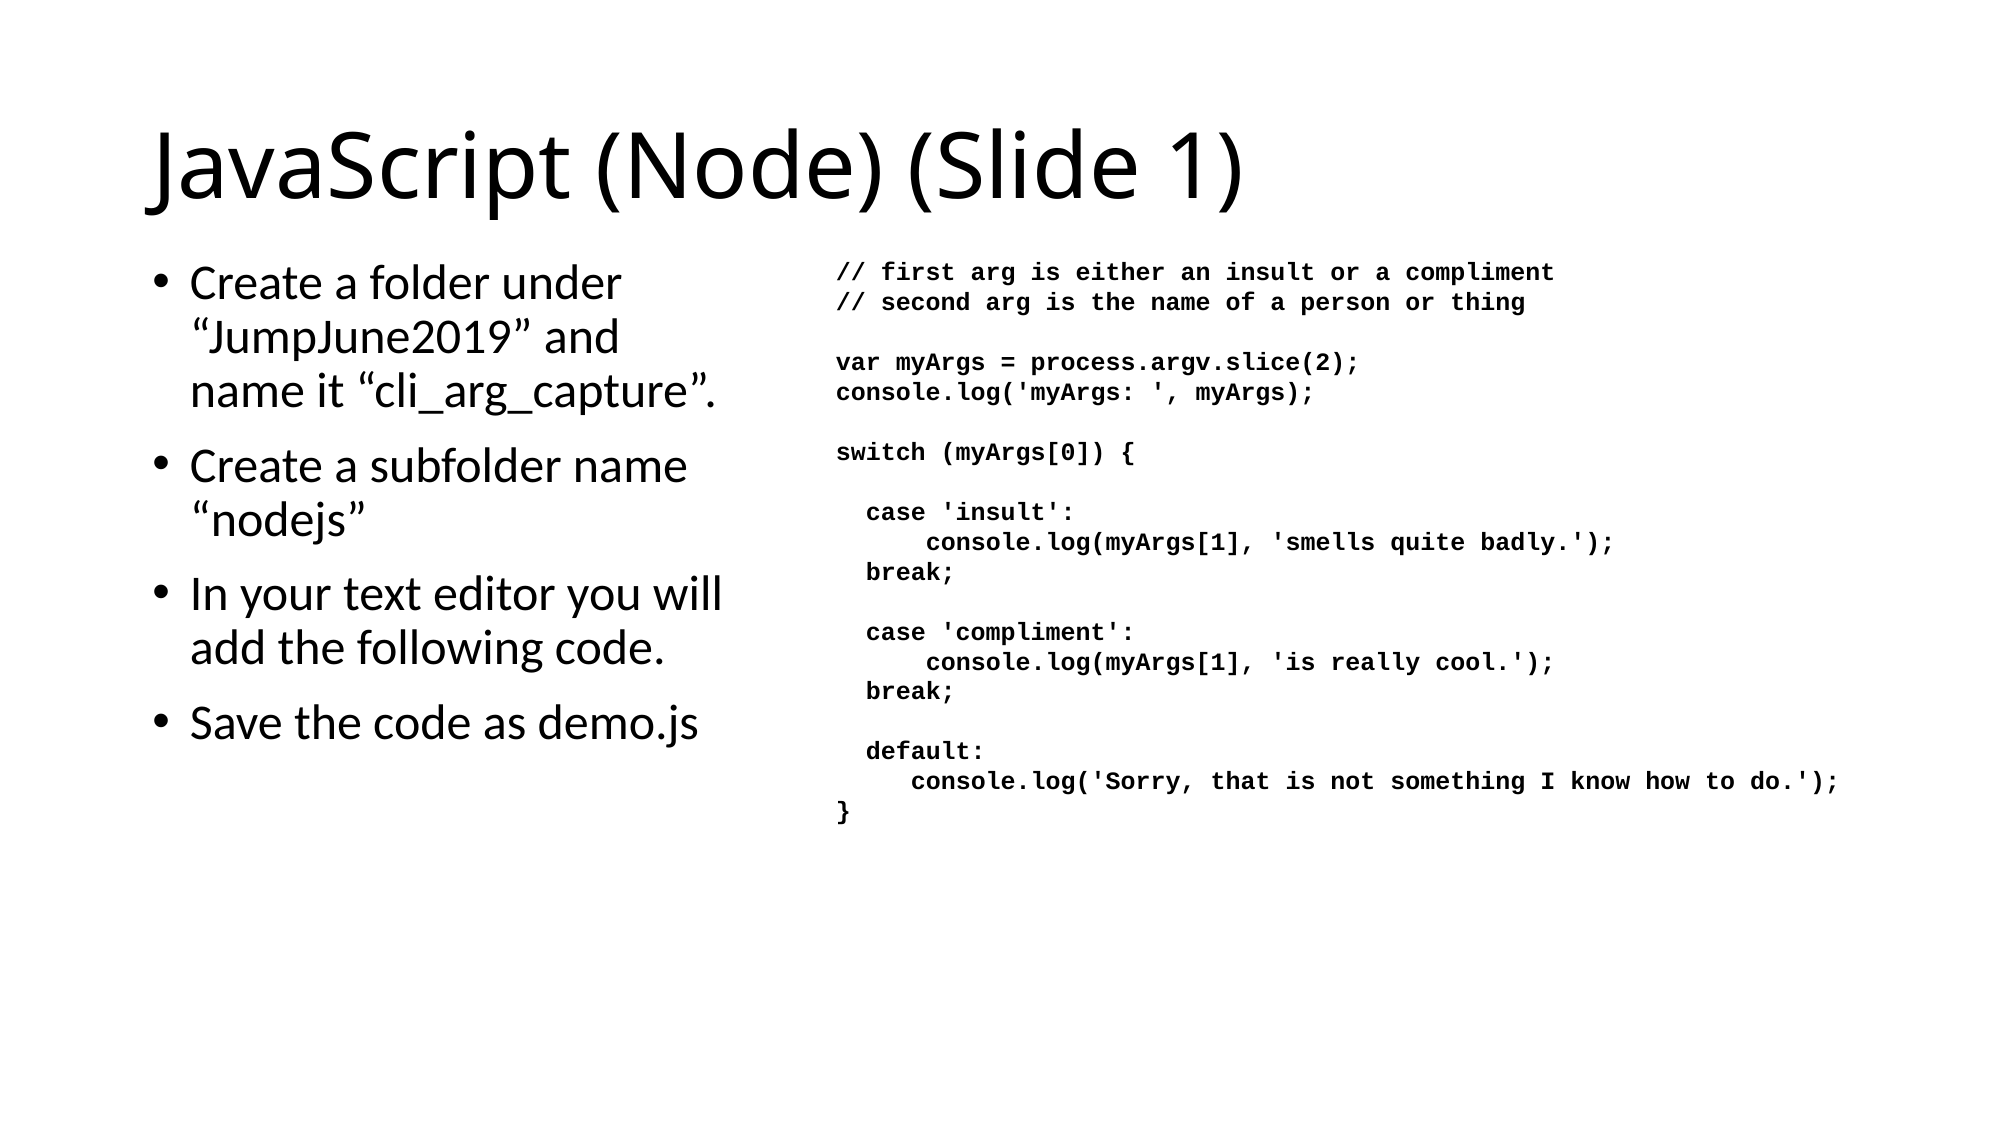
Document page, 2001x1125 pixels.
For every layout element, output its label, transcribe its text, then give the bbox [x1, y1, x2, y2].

title JavaScript (Node) (Slide 1) [137, 59, 1863, 278]
text_box // first arg is either an insult or a compliment // second arg is the name of a person or thing var myArgs = process.argv.slice(2); console.log('myArgs: ', myArgs); switch (myArgs[0]) { case 'insult': console.log(myArgs[1], 'smells quite badly.'); break; case 'compliment': console.log(myArgs[1], 'is really cool.'); break; default: console.log('Sorry, that is not something I know how to do.'); } [820, 248, 1921, 833]
list Create a folder under “JumpJune2019” and name it “cli_arg_capture”. Create a subfolder name “nodejs” In your text editor you will add the following code. Save the code as demo.js [137, 248, 741, 963]
